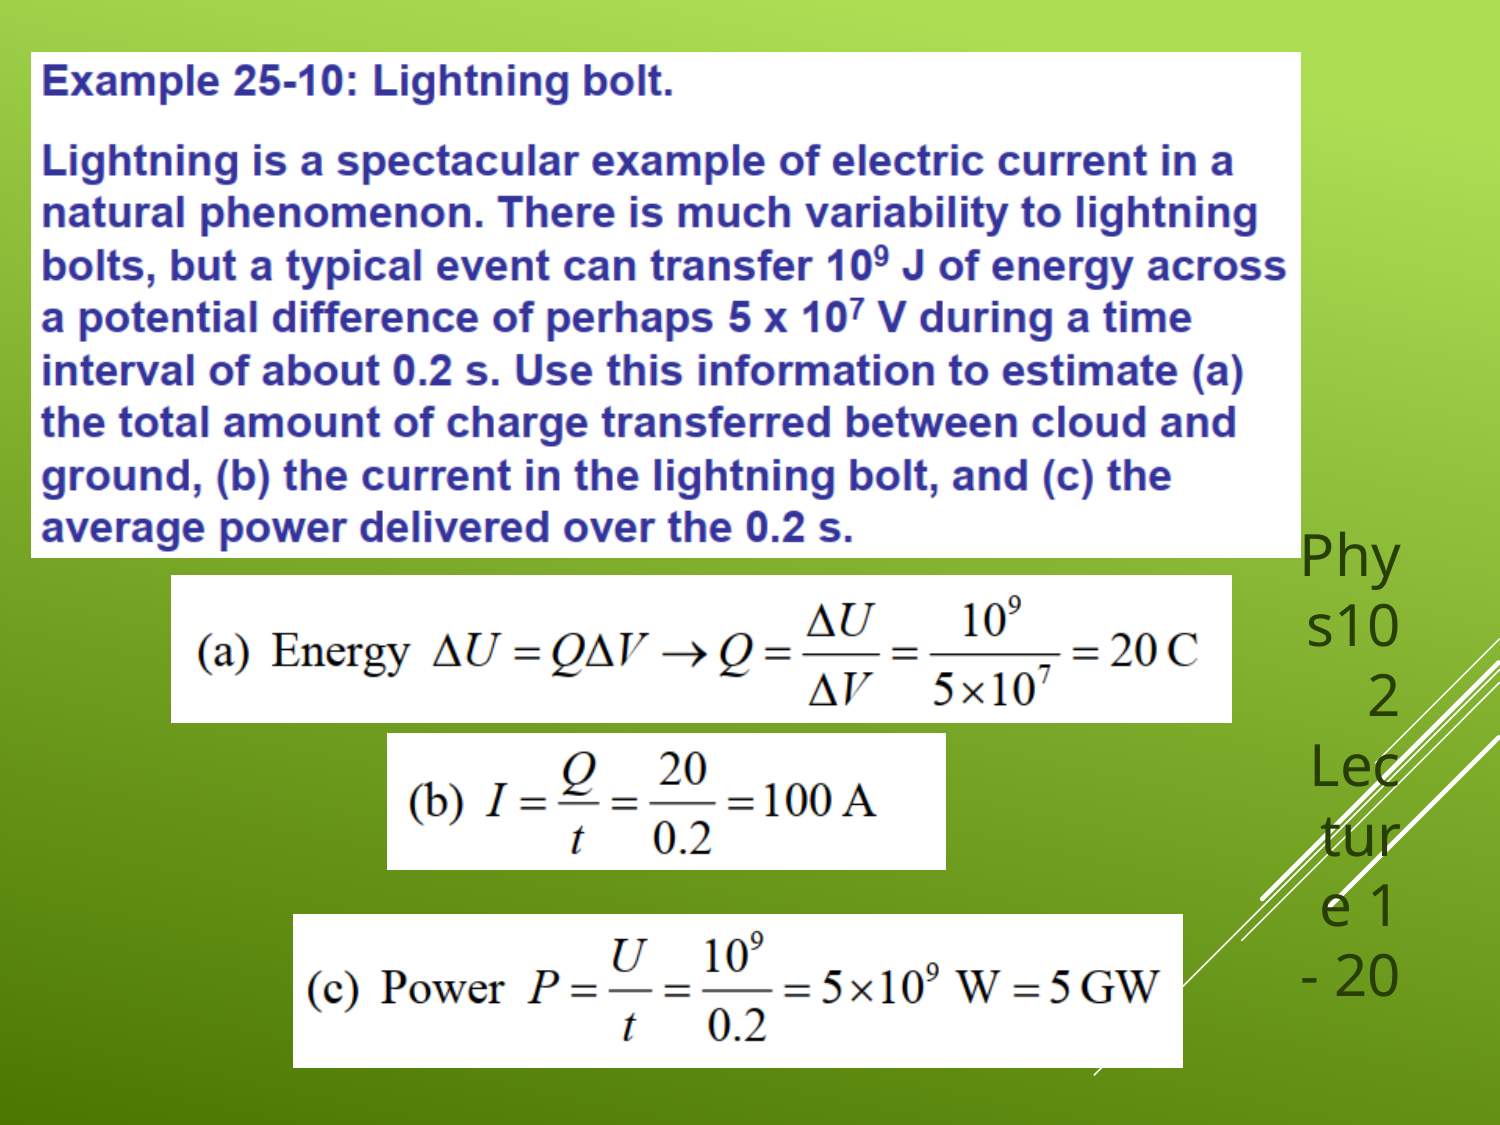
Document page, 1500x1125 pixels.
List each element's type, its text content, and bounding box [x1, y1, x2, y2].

slide_number Phys102 Lecture 1 - 20 [1275, 915, 1416, 1025]
picture [31, 52, 1301, 558]
picture [170, 575, 1233, 723]
picture [386, 733, 946, 870]
picture [293, 914, 1183, 1068]
